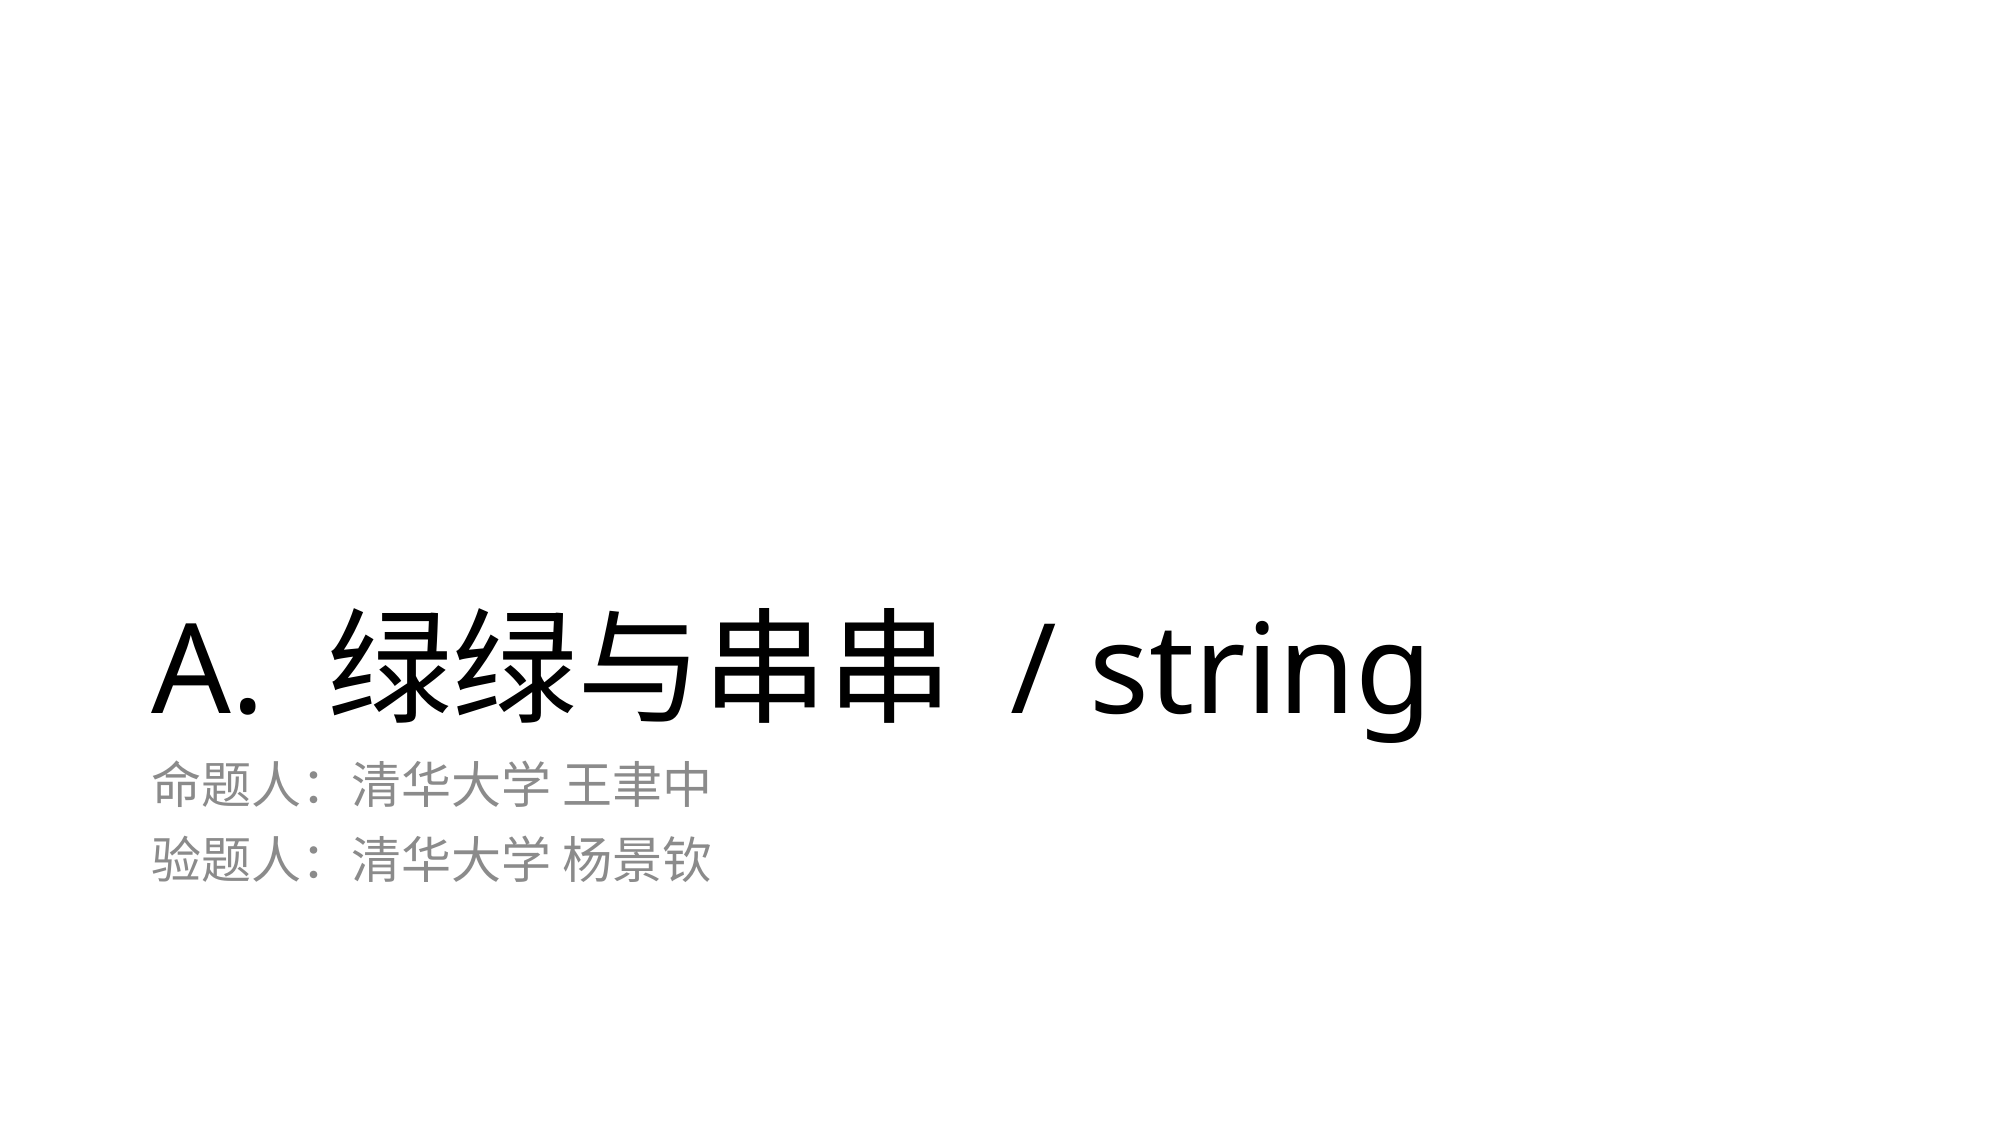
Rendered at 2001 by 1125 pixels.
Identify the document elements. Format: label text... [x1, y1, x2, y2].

title A. 绿绿与串串 / string [136, 280, 1862, 749]
list 命题人：清华大学 王聿中 验题人：清华大学 杨景钦 [136, 752, 1862, 999]
